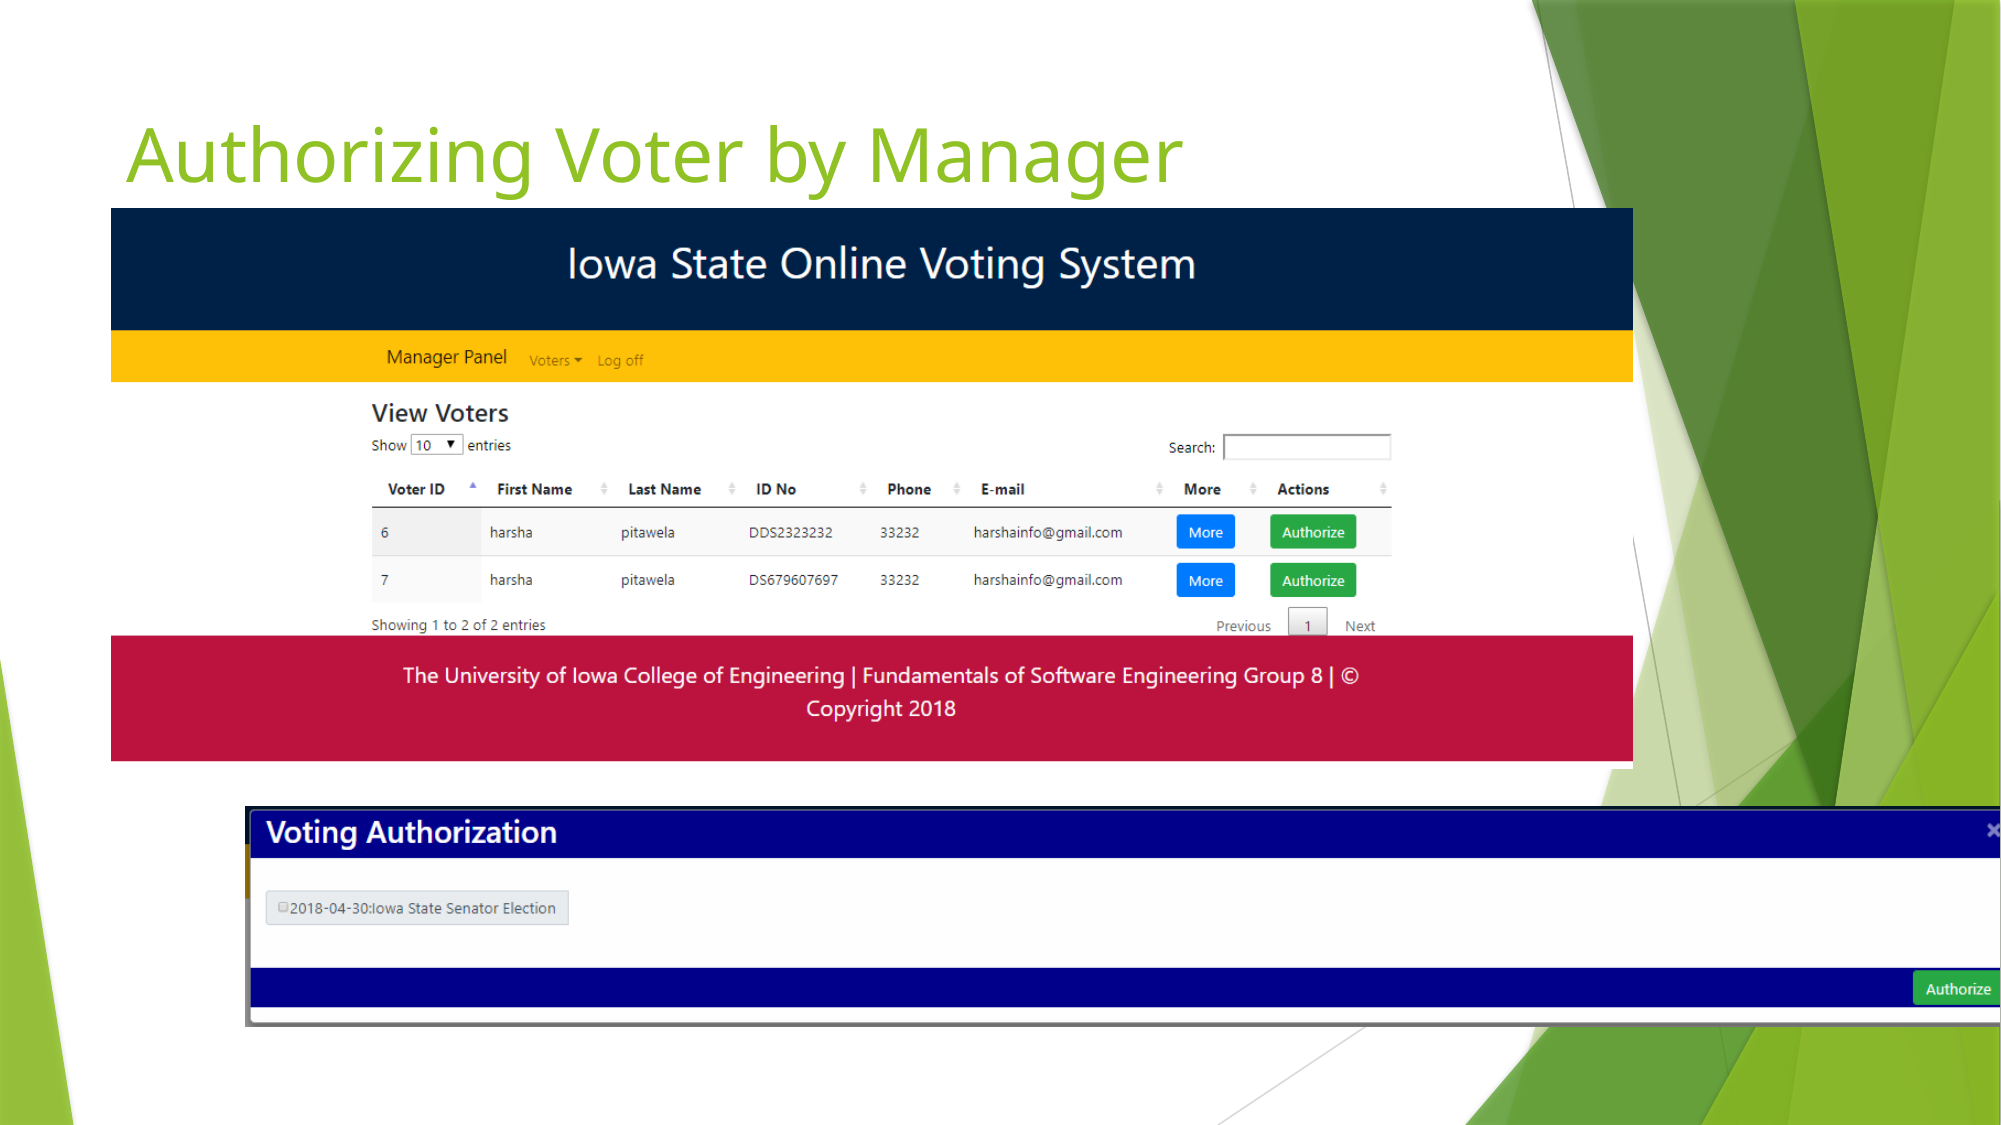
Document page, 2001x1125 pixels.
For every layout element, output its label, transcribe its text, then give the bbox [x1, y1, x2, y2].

picture [110, 207, 1633, 770]
title Authorizing Voter by Manager [111, 99, 1522, 207]
picture [245, 806, 2000, 1028]
